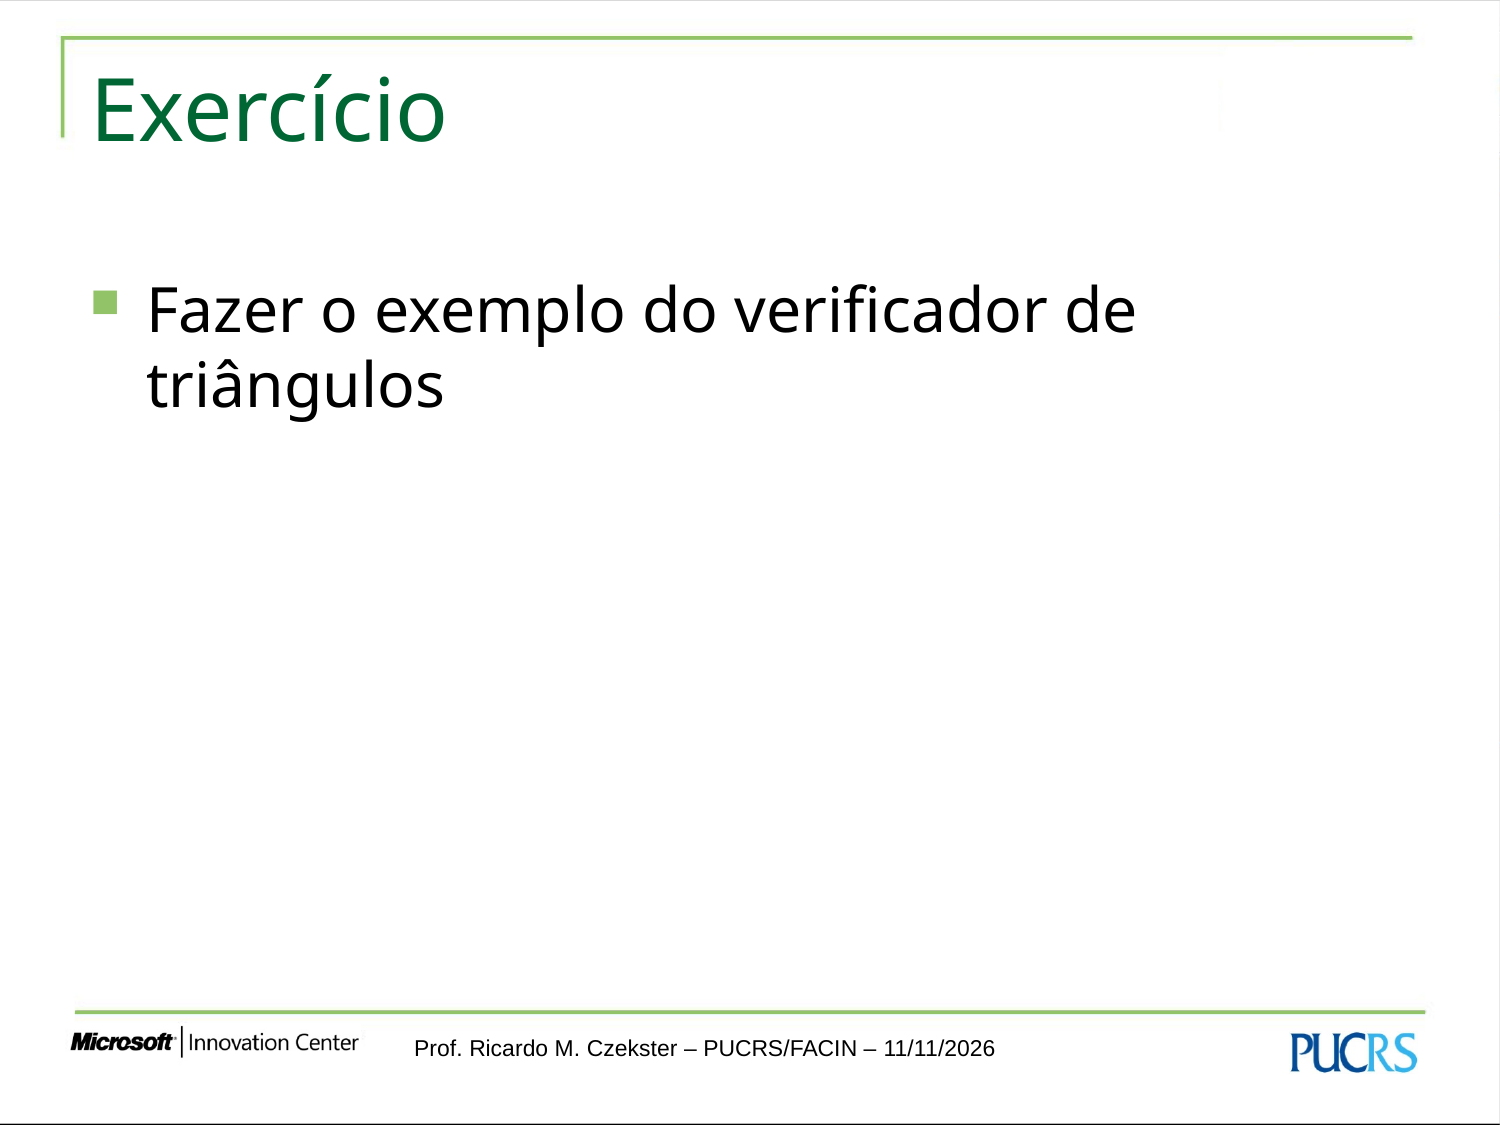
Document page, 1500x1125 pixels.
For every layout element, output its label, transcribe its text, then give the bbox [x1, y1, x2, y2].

list Fazer o exemplo do verificador de triângulos [74, 262, 1426, 1006]
picture [0, 0, 1500, 1125]
title Exercício [74, 46, 1419, 235]
